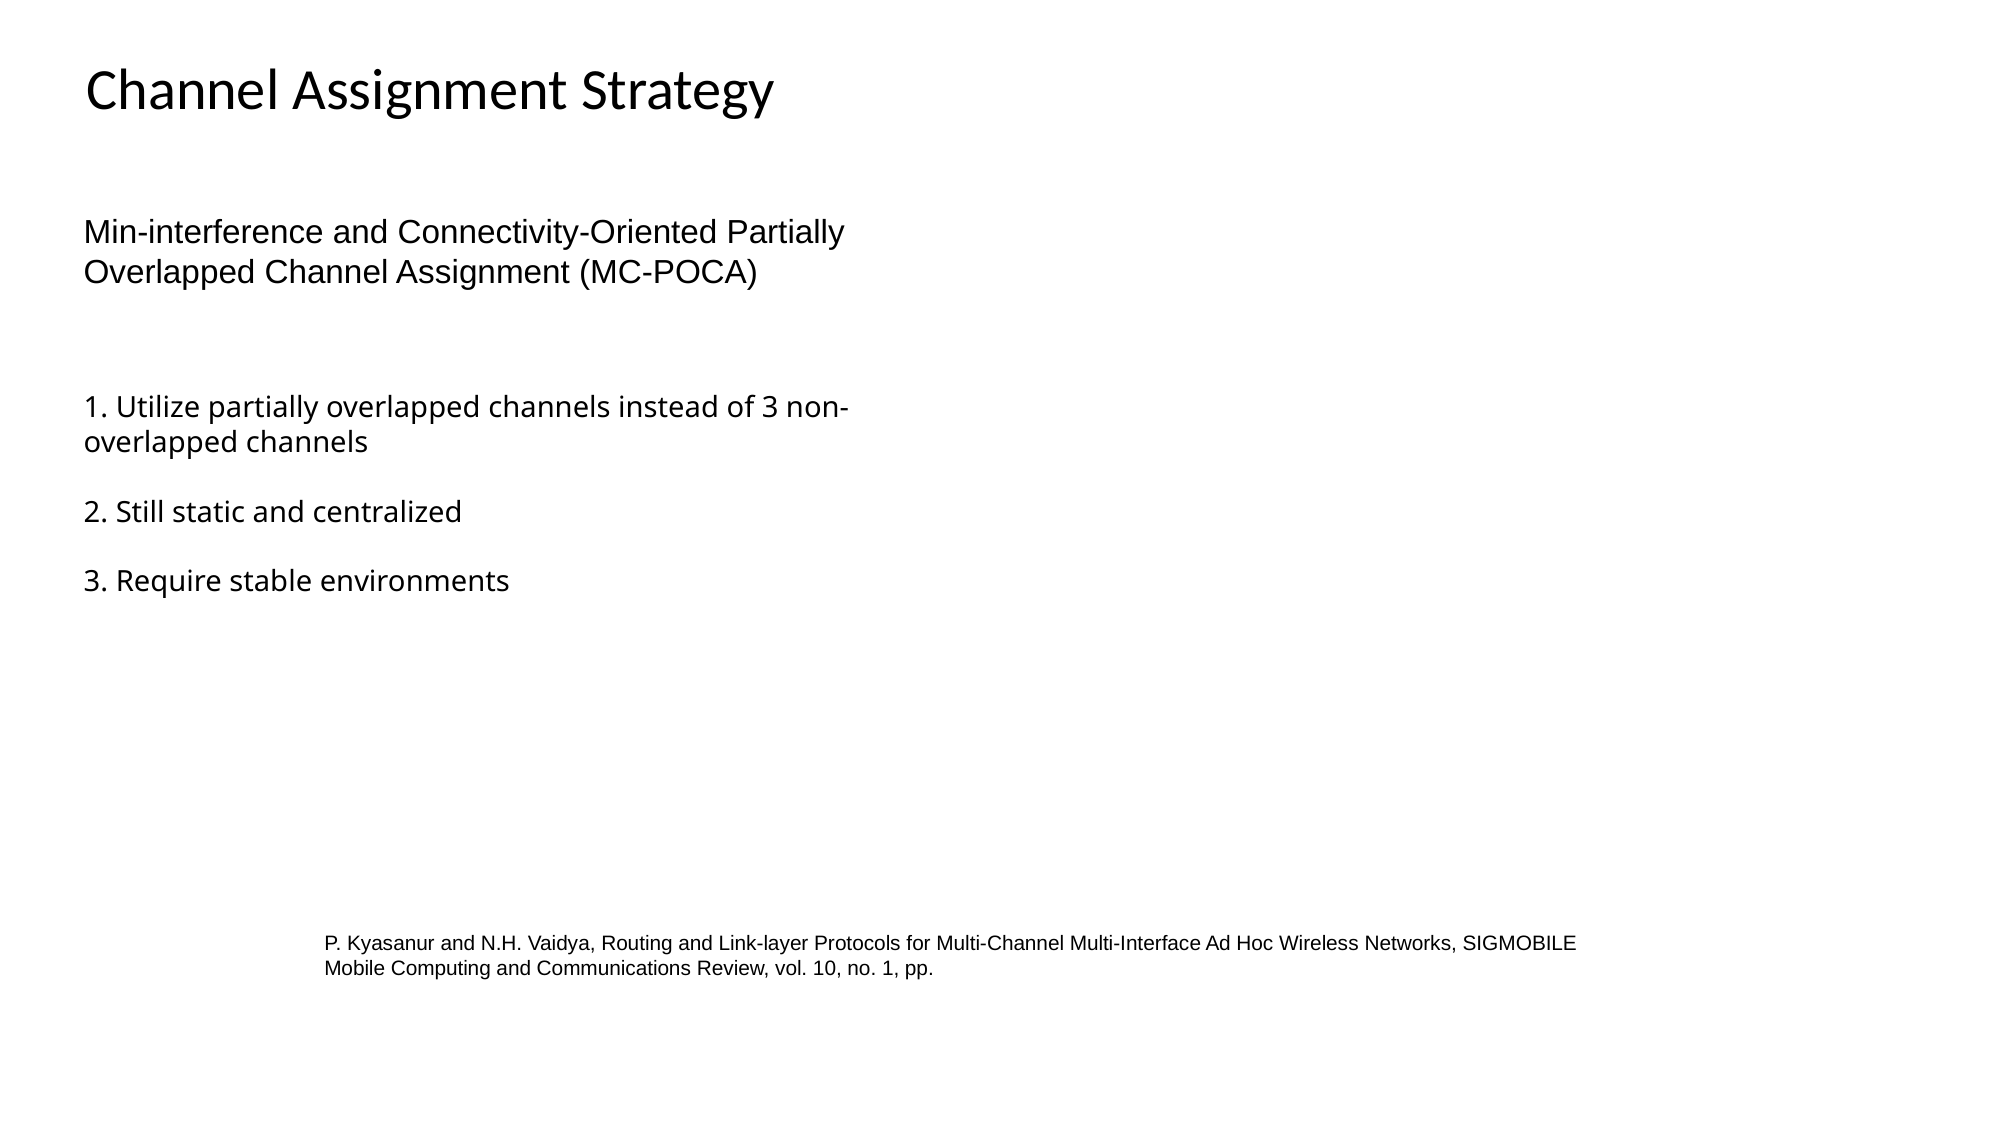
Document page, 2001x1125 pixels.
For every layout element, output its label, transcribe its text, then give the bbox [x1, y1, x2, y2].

text_box Channel Assignment Strategy [71, 43, 791, 129]
text_box 1. Utilize partially overlapped channels instead of 3 non-overlapped channels 2. Still static and centralized 3. Require stable environments [68, 380, 1002, 606]
text_box P. Kyasanur and N.H. Vaidya, Routing and Link-layer Protocols for Multi-Channel Multi-Interface Ad Hoc Wireless Networks, SIGMOBILE Mobile Computing and Communications Review, vol. 10, no. 1, pp. [309, 921, 1655, 987]
text_box Min-interference and Connectivity-Oriented Partially Overlapped Channel Assignment (MC-POCA) [68, 202, 1015, 298]
